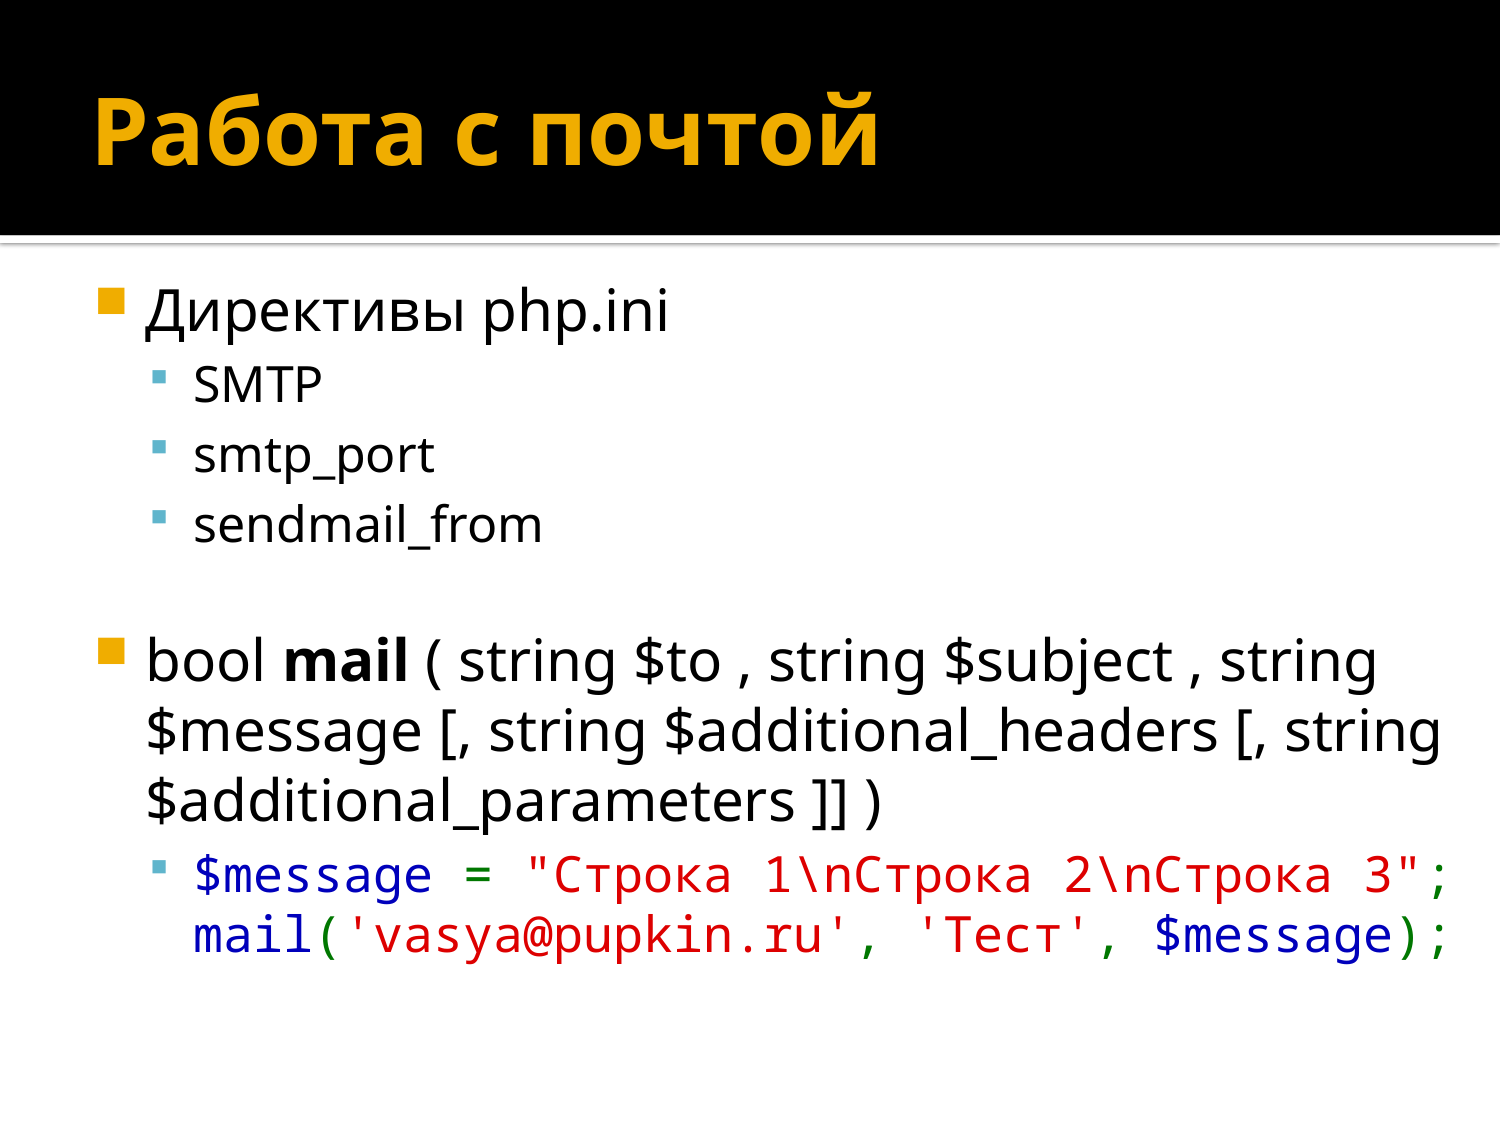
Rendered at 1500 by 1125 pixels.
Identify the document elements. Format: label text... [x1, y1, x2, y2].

list Директивы php.ini SMTP smtp_port sendmail_from bool mail ( string $to , string $subject , string $message [, string $additional_headers [, string $additional_parameters ]] ) $message = "Строка 1\nСтрока 2\nСтрока 3"; mail('vasya@pupkin.ru', 'Тест', $message); [64, 257, 1500, 1125]
title Работа с почтой [75, 25, 1471, 231]
